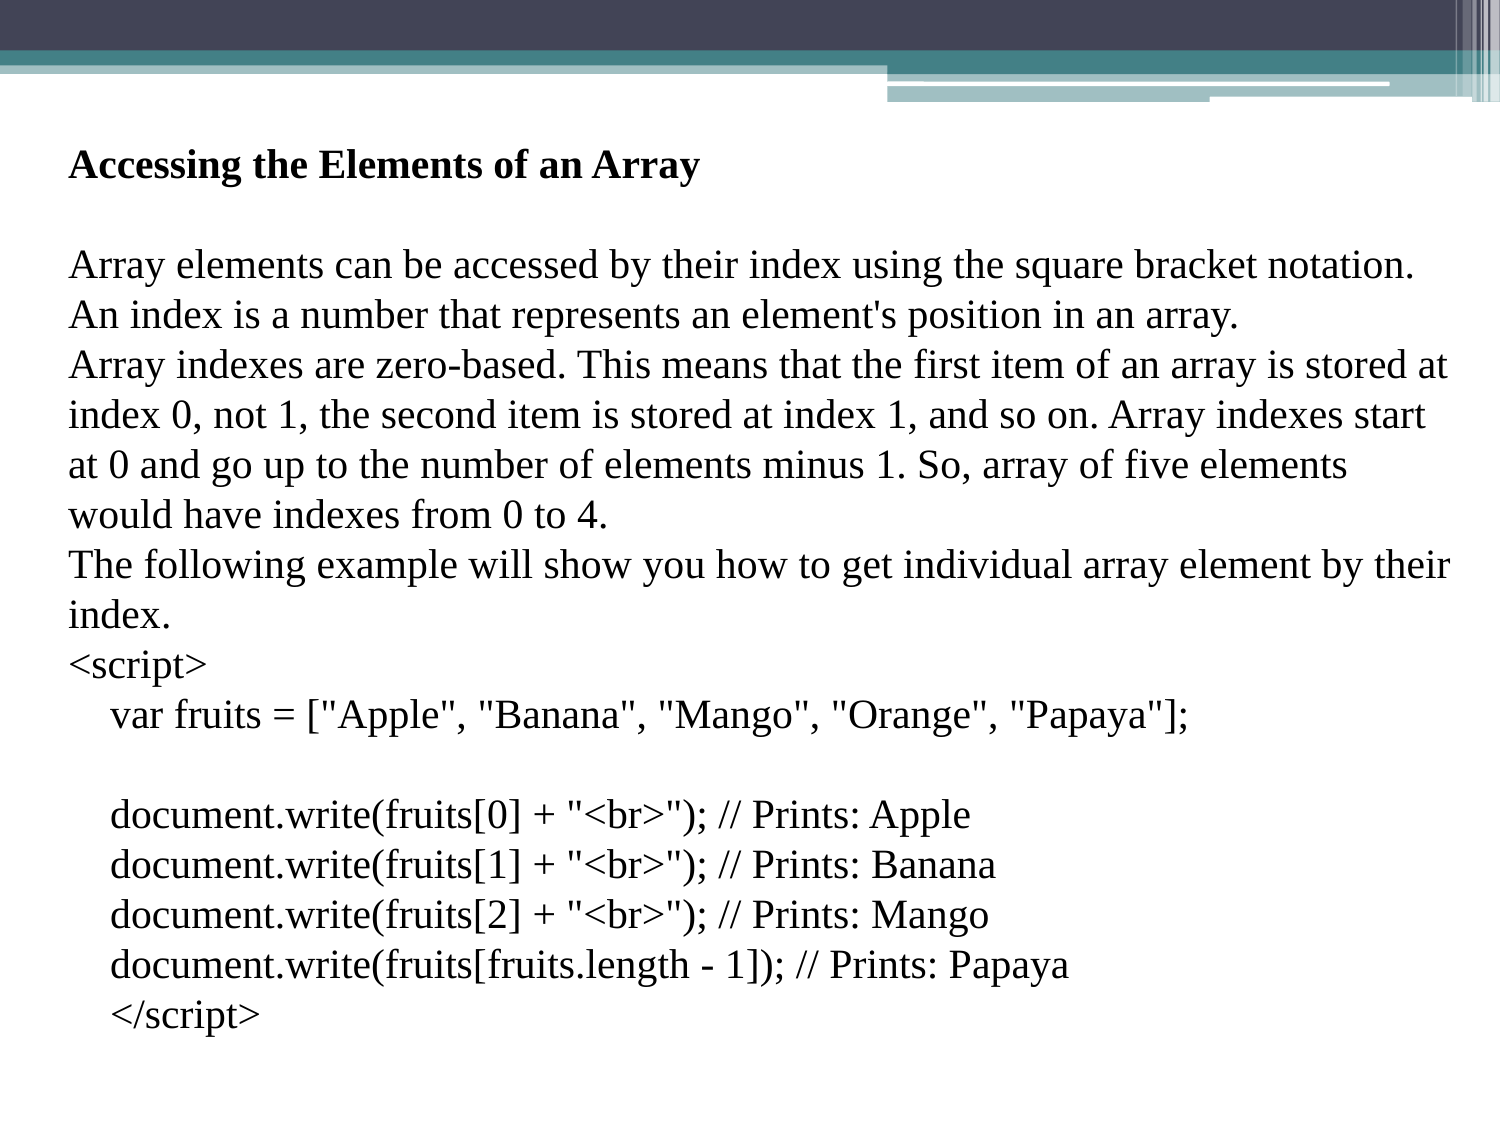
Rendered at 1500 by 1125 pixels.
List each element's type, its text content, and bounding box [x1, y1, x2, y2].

text_box Accessing the Elements of an Array Array elements can be accessed by their index using the square bracket notation. An index is a number that represents an element's position in an array. Array indexes are zero-based. This means that the first item of an array is stored at index 0, not 1, the second item is stored at index 1, and so on. Array indexes start at 0 and go up to the number of elements minus 1. So, array of five elements would have indexes from 0 to 4. The following example will show you how to get individual array element by their index. <script> var fruits = ["Apple", "Banana", "Mango", "Orange", "Papaya"]; document.write(fruits[0] + "<br>"); // Prints: Apple document.write(fruits[1] + "<br>"); // Prints: Banana document.write(fruits[2] + "<br>"); // Prints: Mango document.write(fruits[fruits.length - 1]); // Prints: Papaya </script> [53, 129, 1471, 1045]
